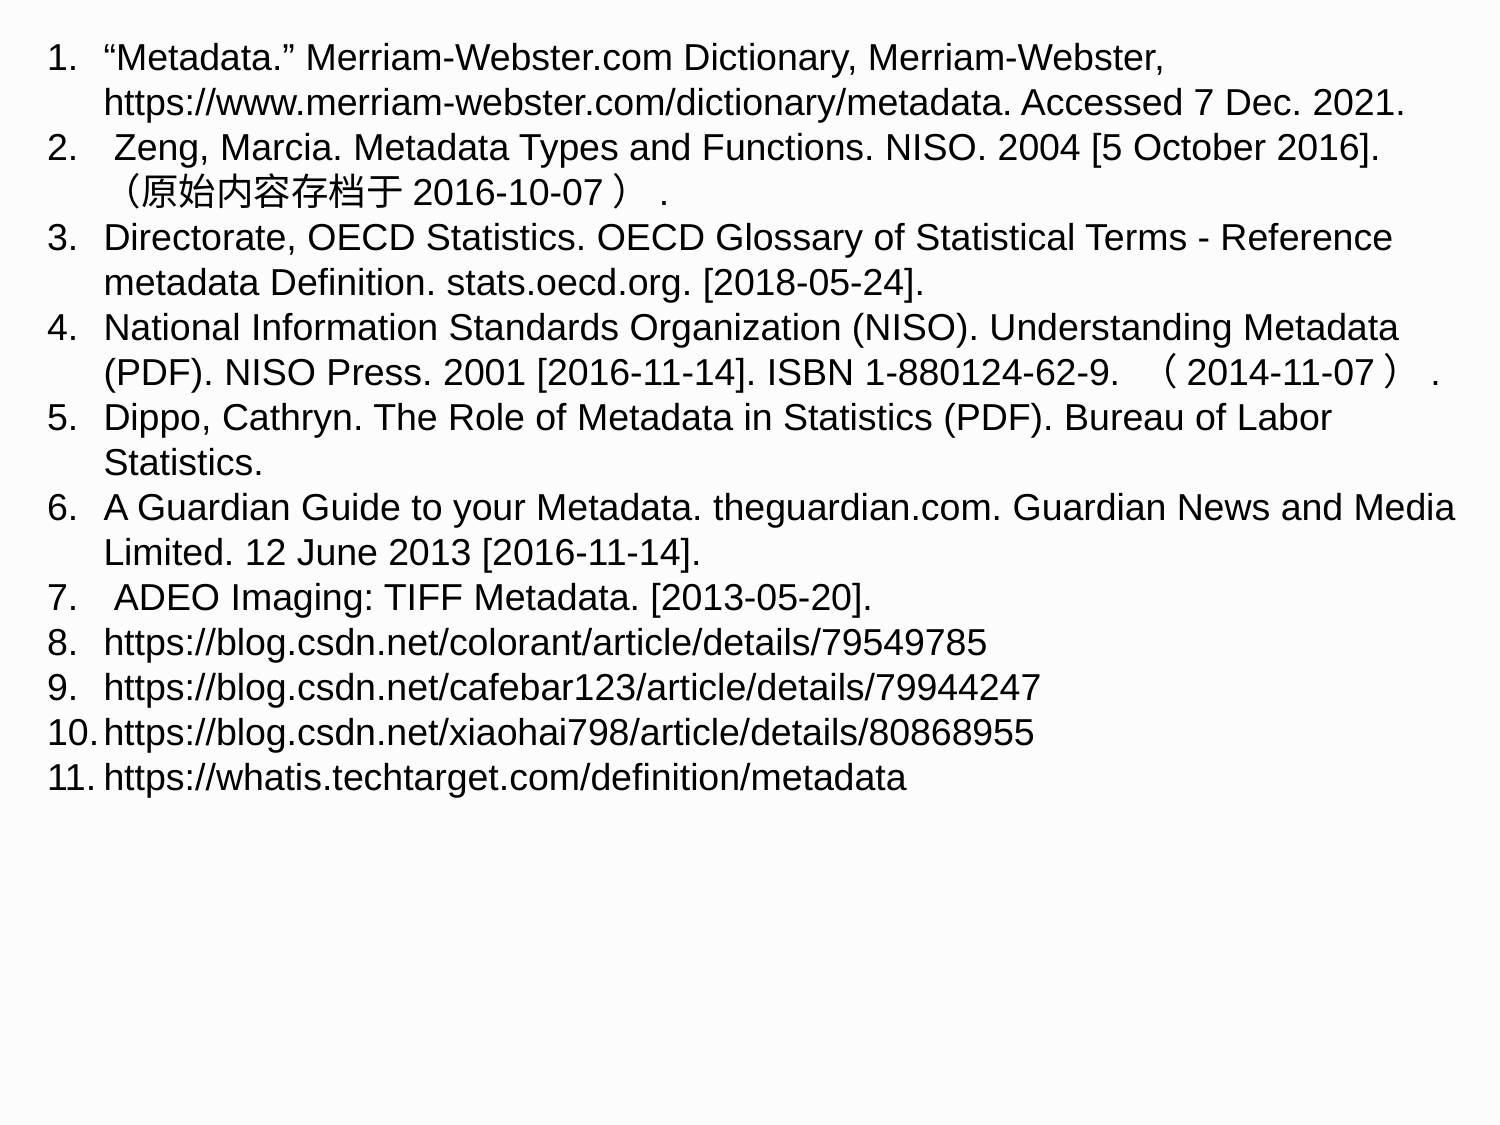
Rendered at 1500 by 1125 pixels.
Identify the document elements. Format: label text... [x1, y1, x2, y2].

text_box “Metadata.” Merriam-Webster.com Dictionary, Merriam-Webster, https://www.merriam-webster.com/dictionary/metadata. Accessed 7 Dec. 2021. Zeng, Marcia. Metadata Types and Functions. NISO. 2004 [5 October 2016]. （原始内容存档于2016-10-07）. Directorate, OECD Statistics. OECD Glossary of Statistical Terms - Reference metadata Definition. stats.oecd.org. [2018-05-24]. National Information Standards Organization (NISO). Understanding Metadata (PDF). NISO Press. 2001 [2016-11-14]. ISBN 1-880124-62-9. （2014-11-07）. Dippo, Cathryn. The Role of Metadata in Statistics (PDF). Bureau of Labor Statistics. A Guardian Guide to your Metadata. theguardian.com. Guardian News and Media Limited. 12 June 2013 [2016-11-14]. ADEO Imaging: TIFF Metadata. [2013-05-20]. https://blog.csdn.net/colorant/article/details/79549785 https://blog.csdn.net/cafebar123/article/details/79944247 https://blog.csdn.net/xiaohai798/article/details/80868955 https://whatis.techtarget.com/definition/metadata [32, 25, 1476, 806]
